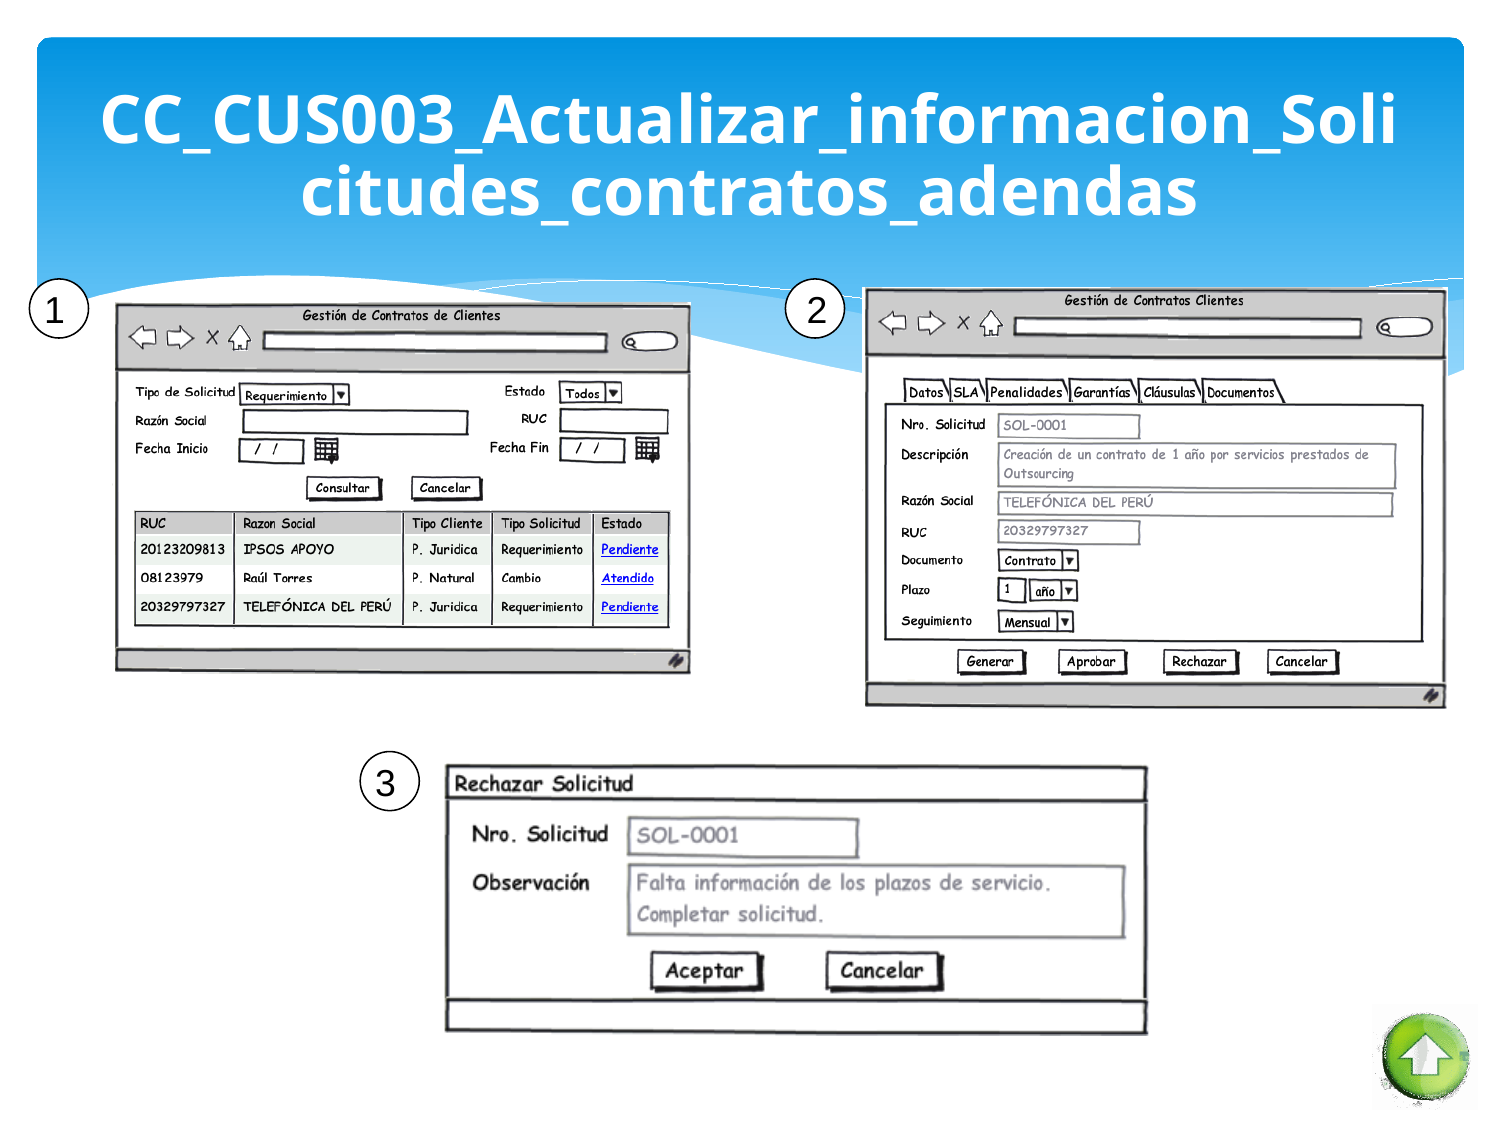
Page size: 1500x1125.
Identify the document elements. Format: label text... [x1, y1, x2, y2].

picture [1372, 1003, 1478, 1110]
text_box CC_CUS003_Actualizar_informacion_Solicitudes_contratos_adendas [74, 55, 1425, 261]
text_box [785, 291, 791, 326]
text_box 2 [791, 278, 863, 339]
picture [111, 302, 692, 675]
picture [442, 762, 1150, 1036]
text_box 3 [360, 751, 431, 812]
picture [862, 287, 1448, 709]
text_box 1 [29, 278, 101, 339]
